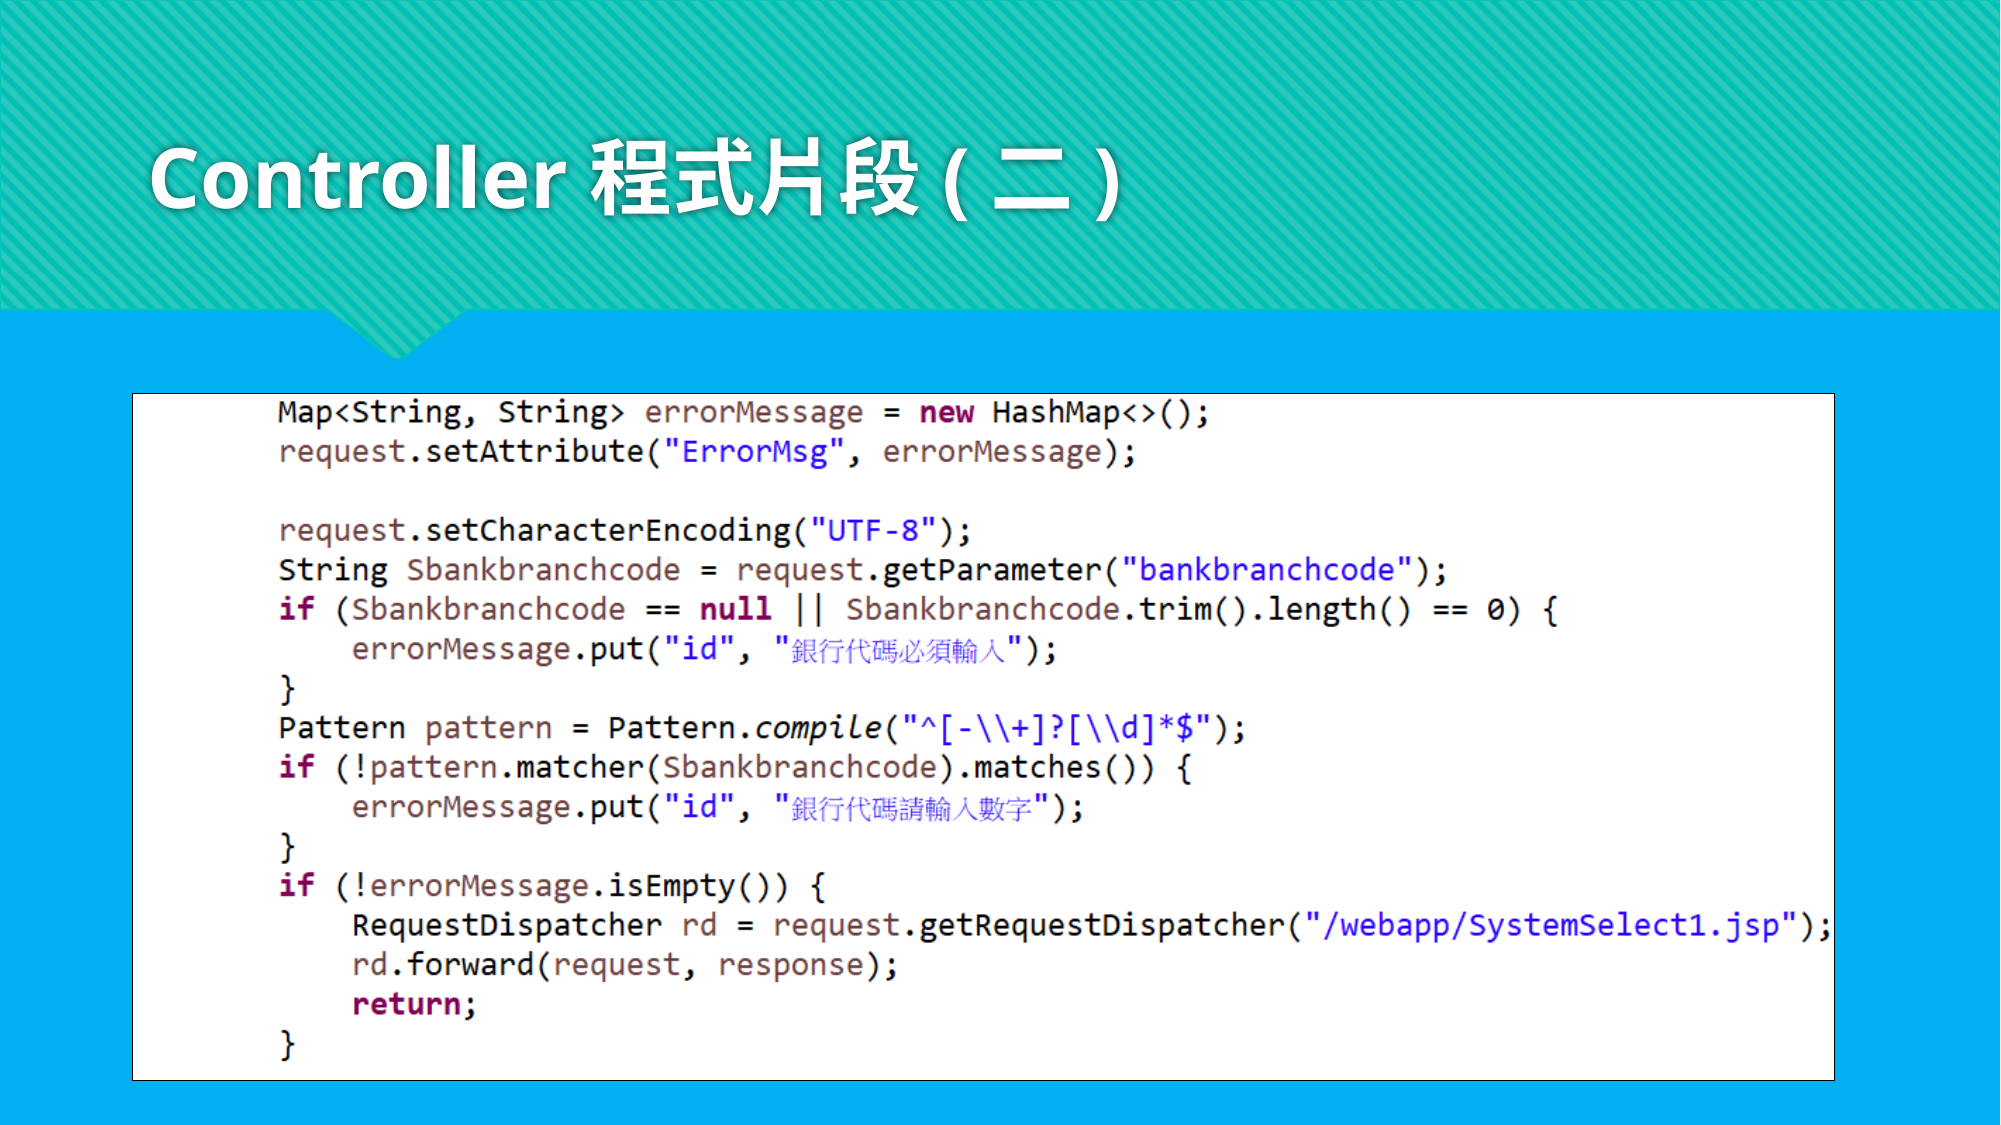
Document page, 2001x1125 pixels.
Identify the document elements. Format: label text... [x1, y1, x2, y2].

picture [133, 394, 1834, 1080]
title Controller程式片段(二) [132, 73, 1868, 233]
